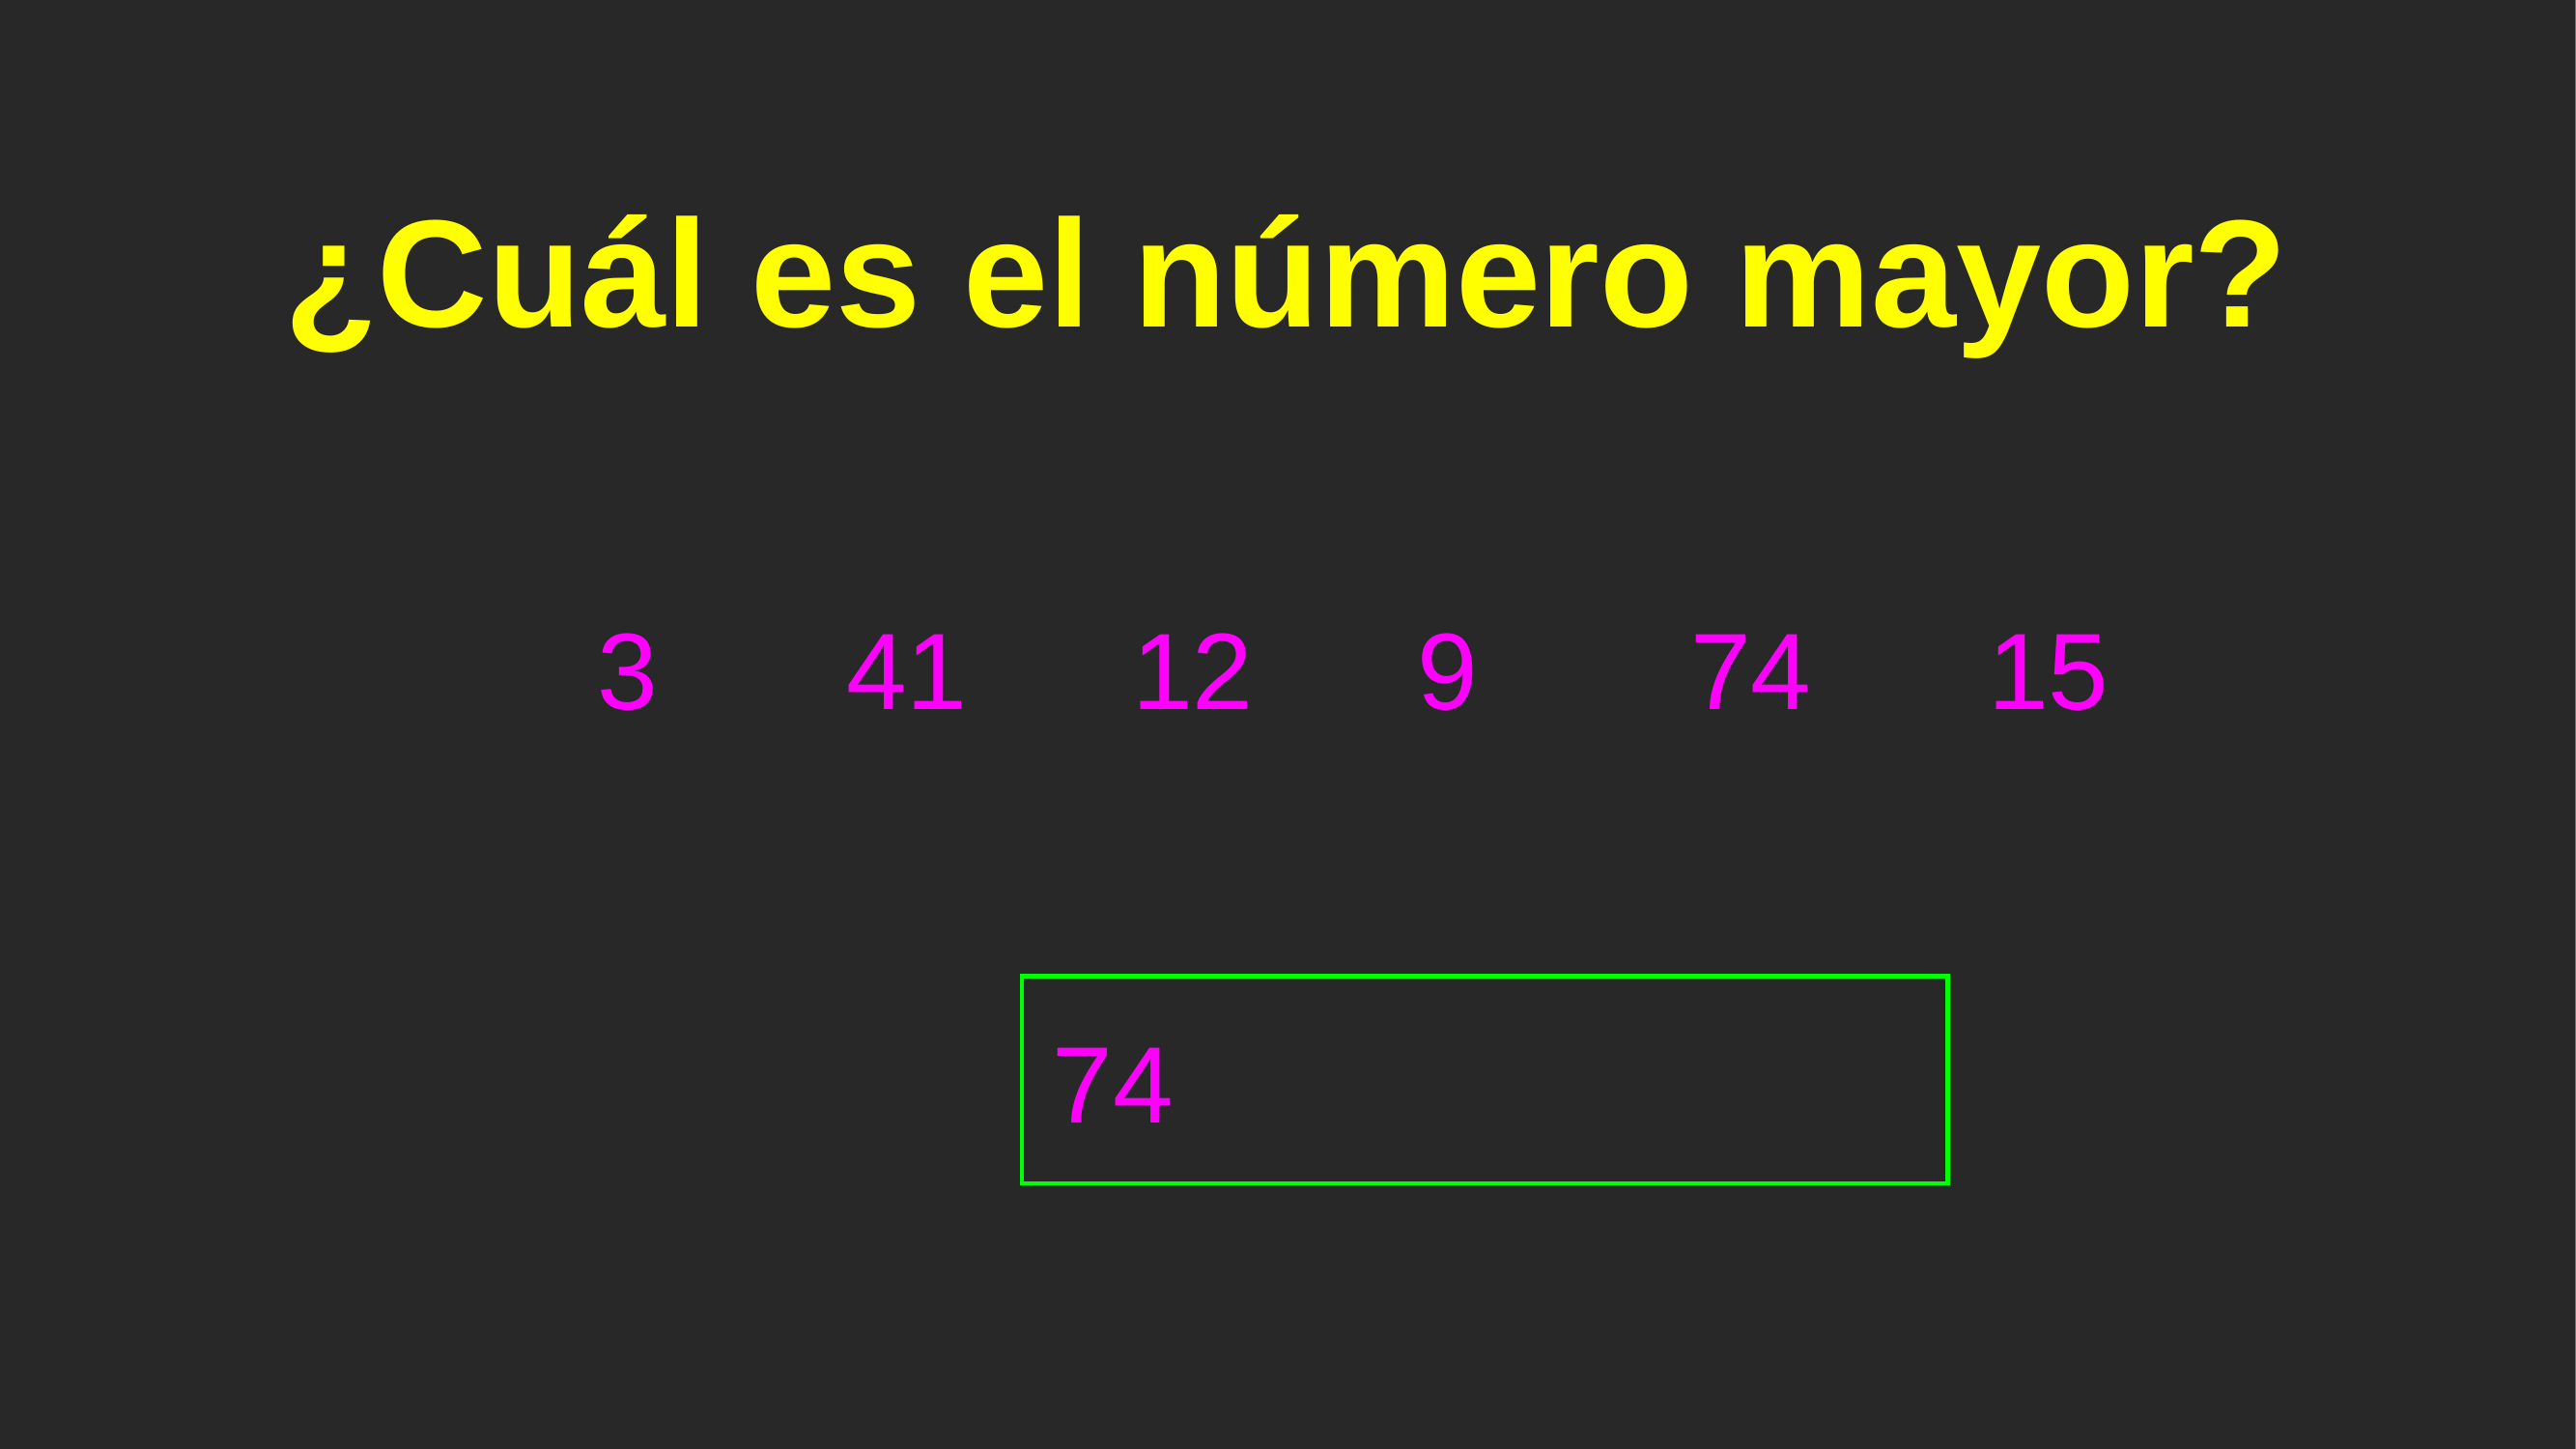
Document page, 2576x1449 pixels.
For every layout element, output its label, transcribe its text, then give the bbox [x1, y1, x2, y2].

text_box [1022, 976, 1948, 1183]
text_box 9 [1417, 572, 1576, 759]
title ¿Cuál es el número mayor? [183, 129, 2391, 403]
text_box 12 [1132, 572, 1291, 759]
text_box 74 [1052, 991, 1388, 1168]
text_box 3 [597, 572, 757, 759]
text_box 41 [846, 572, 1006, 759]
text_box 74 [1690, 572, 1851, 759]
text_box 15 [1988, 572, 2147, 759]
